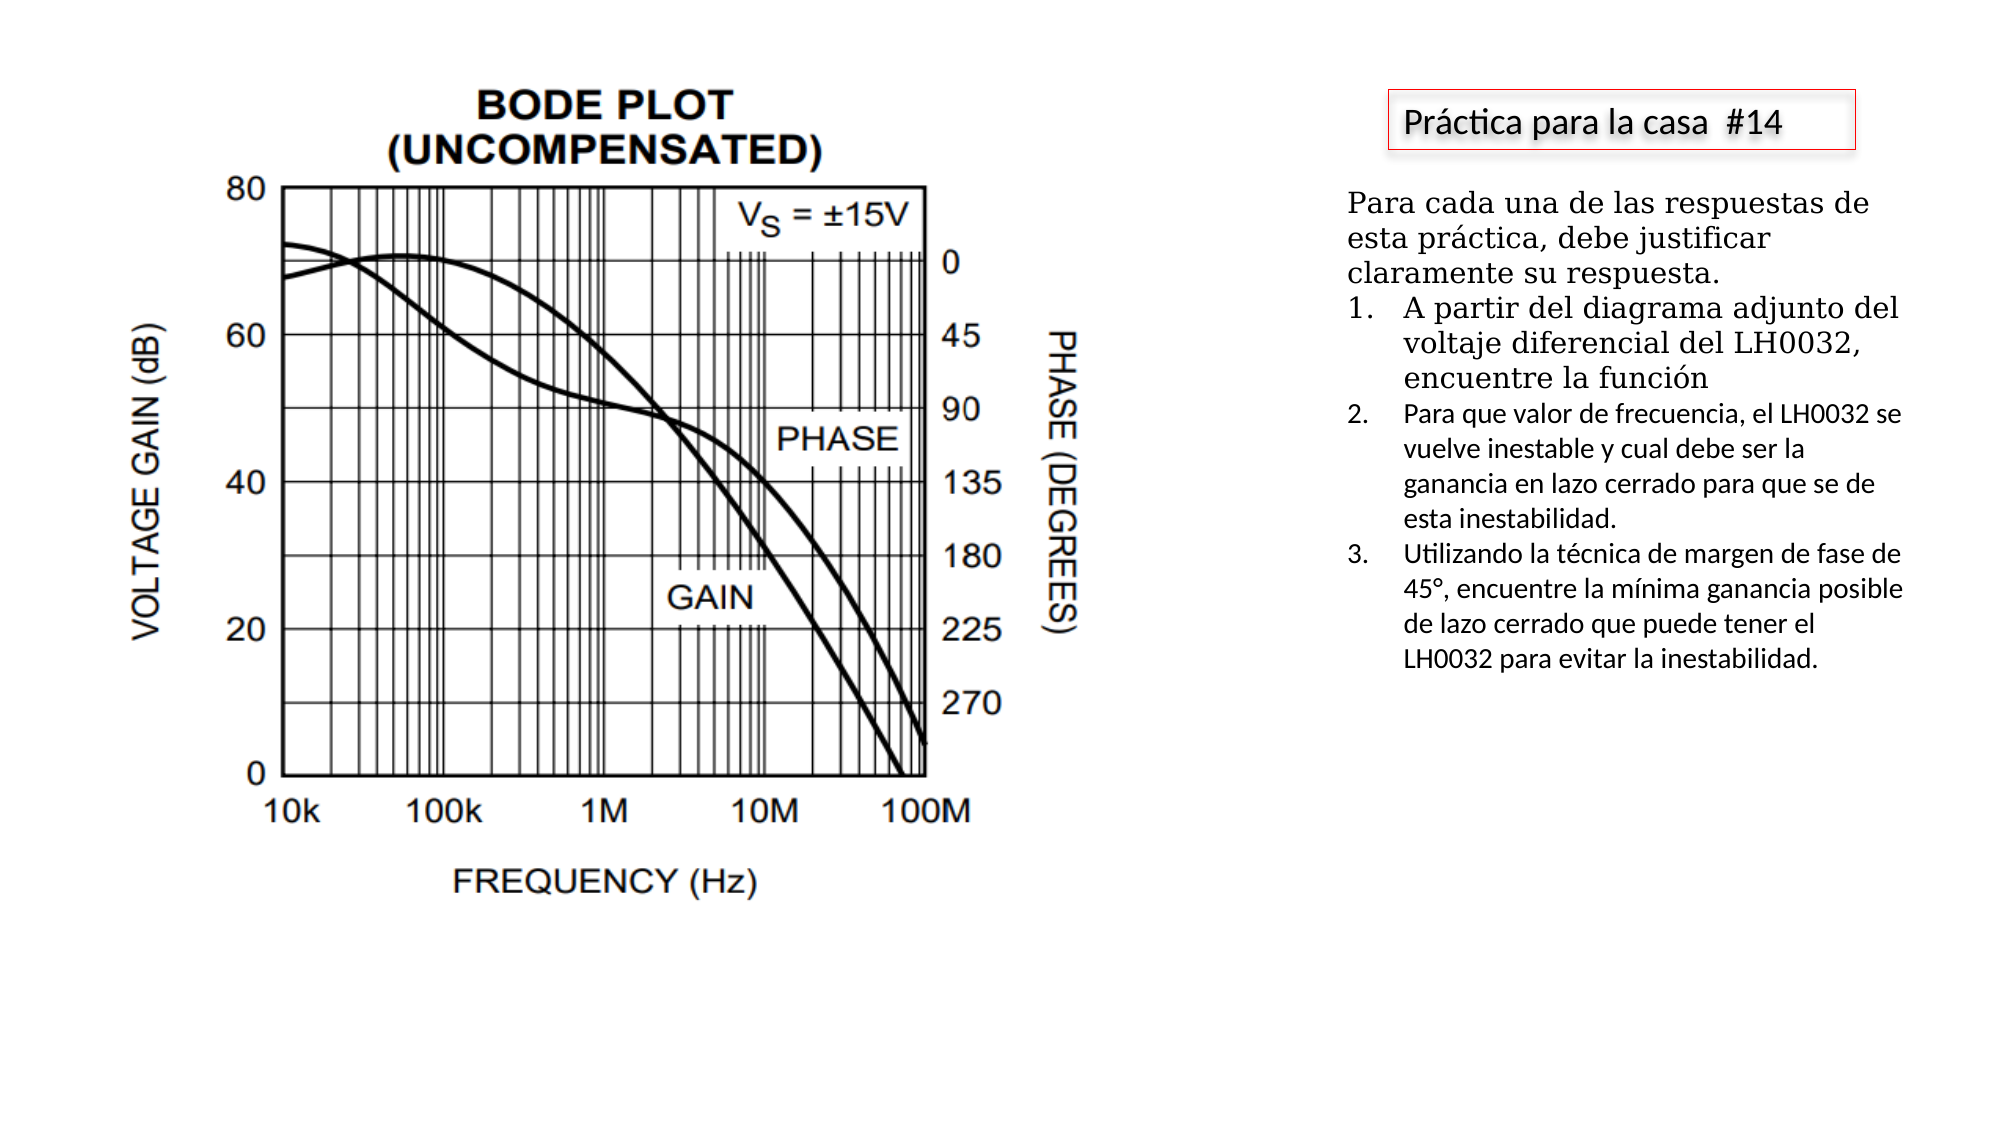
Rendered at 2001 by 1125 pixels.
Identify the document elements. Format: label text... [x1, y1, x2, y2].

picture [58, 56, 1134, 930]
text_box Práctica para la casa #14 [1388, 89, 1856, 150]
